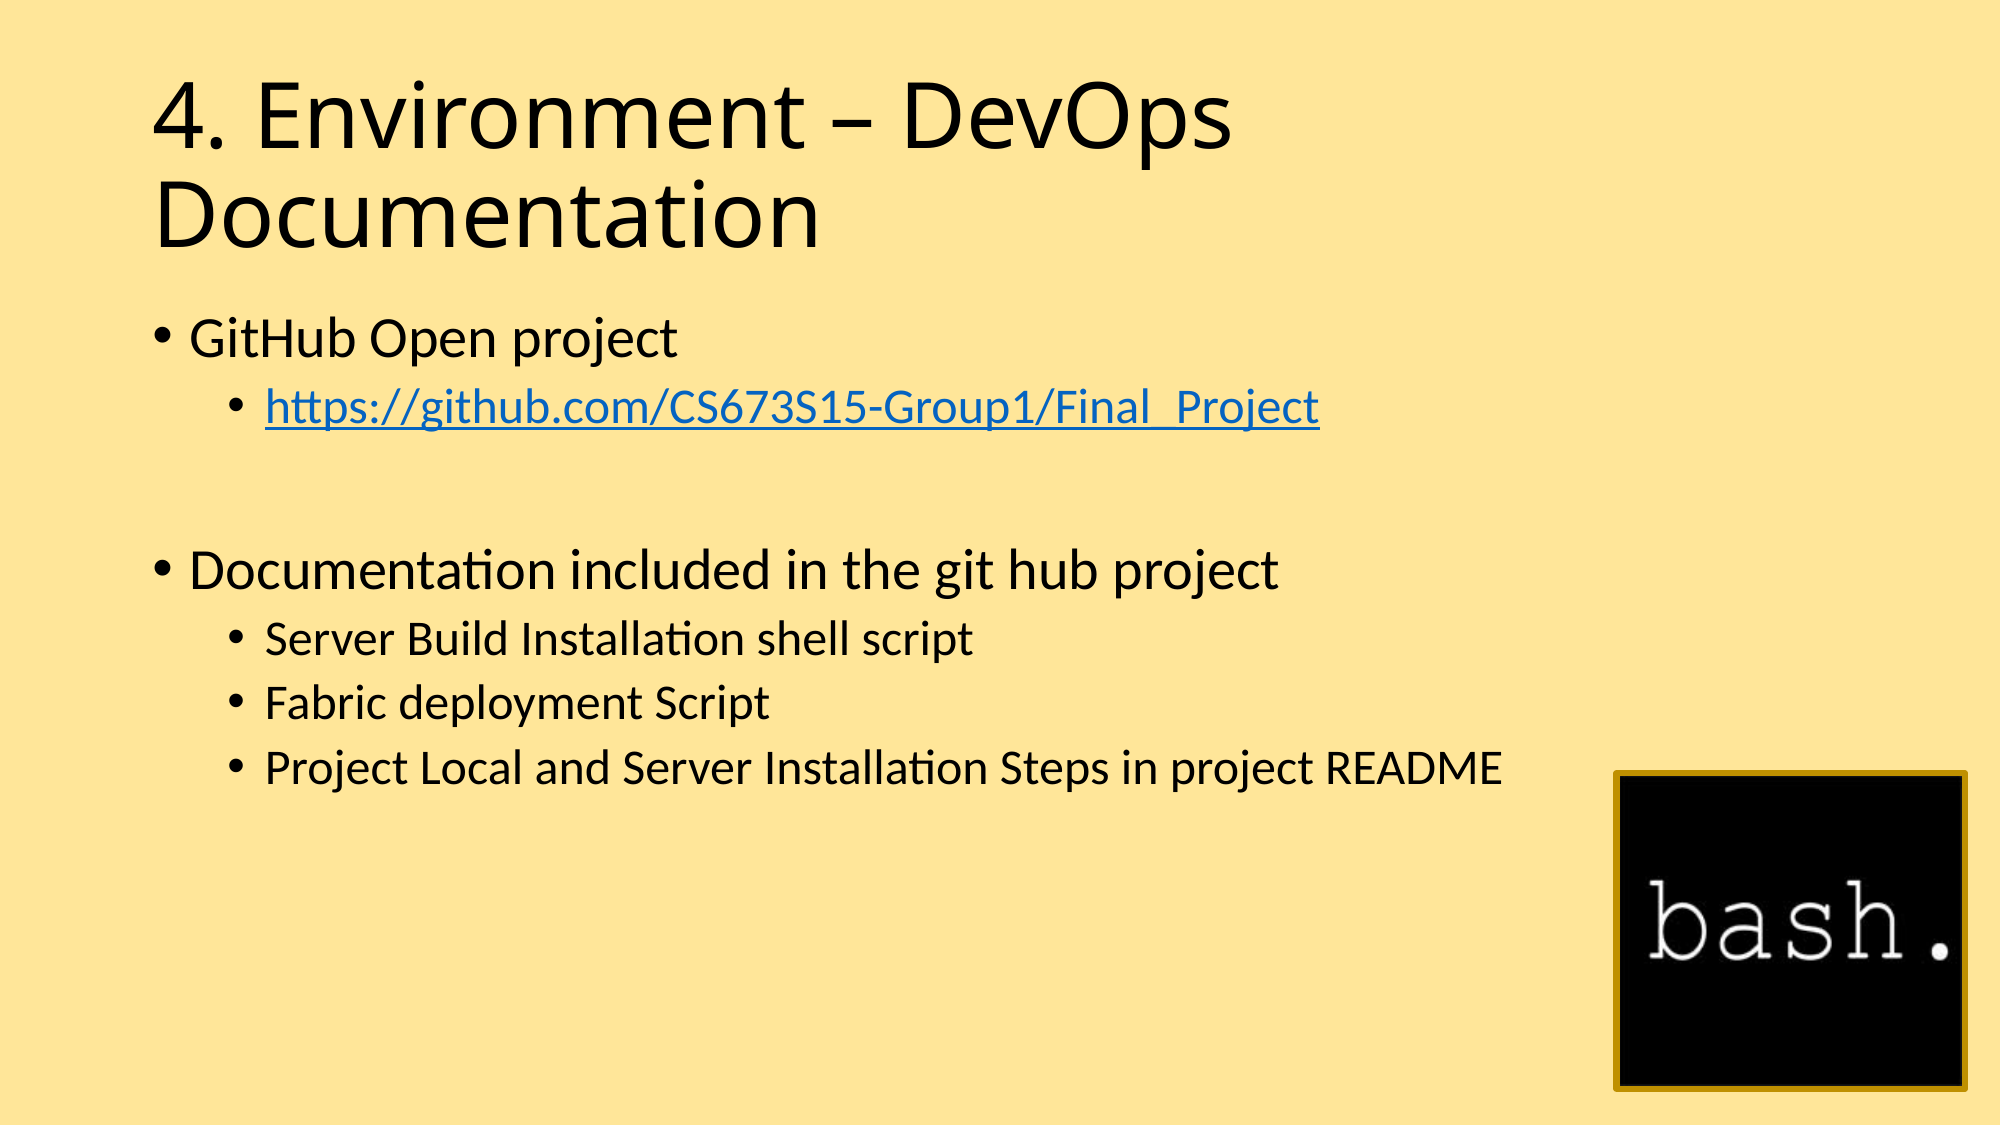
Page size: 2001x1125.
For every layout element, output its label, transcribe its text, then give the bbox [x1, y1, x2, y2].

title 4. Environment – DevOps Documentation [137, 59, 1863, 278]
picture [1619, 776, 1962, 1086]
list GitHub Open project https://github.com/CS673S15-Group1/Final_Project Documentation included in the git hub project Server Build Installation shell script Fabric deployment Script Project Local and Server Installation Steps in project README [137, 299, 1863, 1014]
